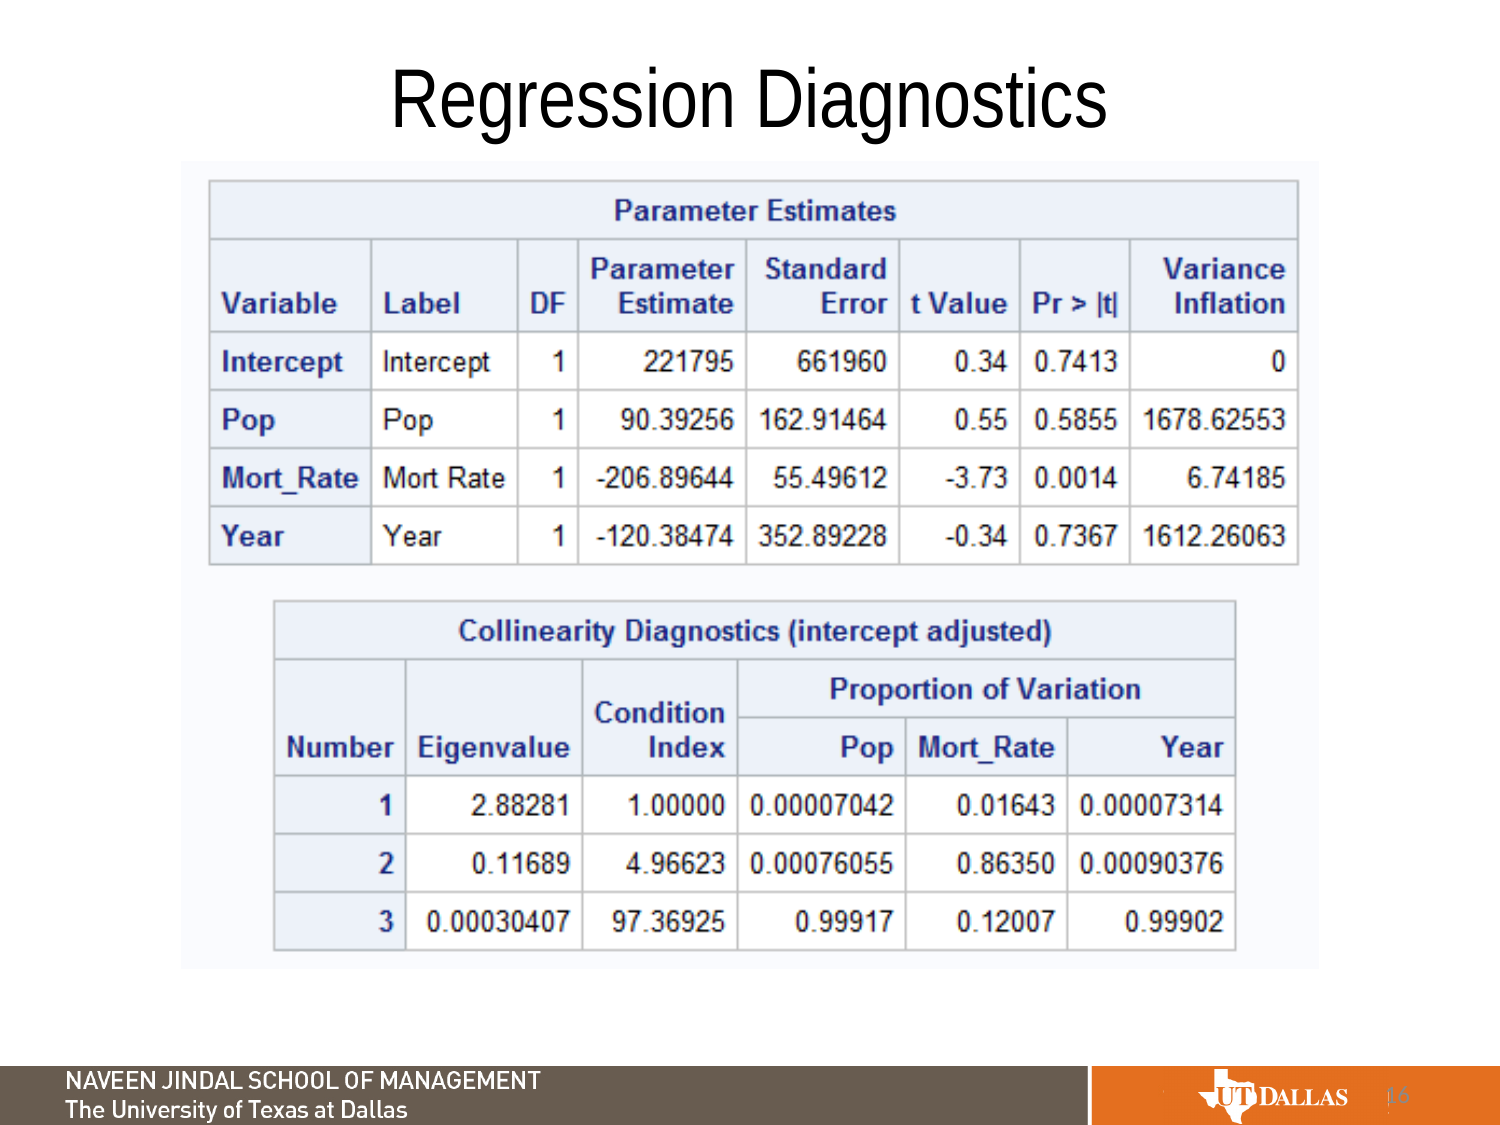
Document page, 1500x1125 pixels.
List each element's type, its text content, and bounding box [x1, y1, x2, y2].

title Regression Diagnostics [75, 0, 1425, 188]
picture [180, 160, 1319, 970]
picture [0, 1066, 1500, 1125]
slide_number 16 [1074, 1063, 1425, 1124]
